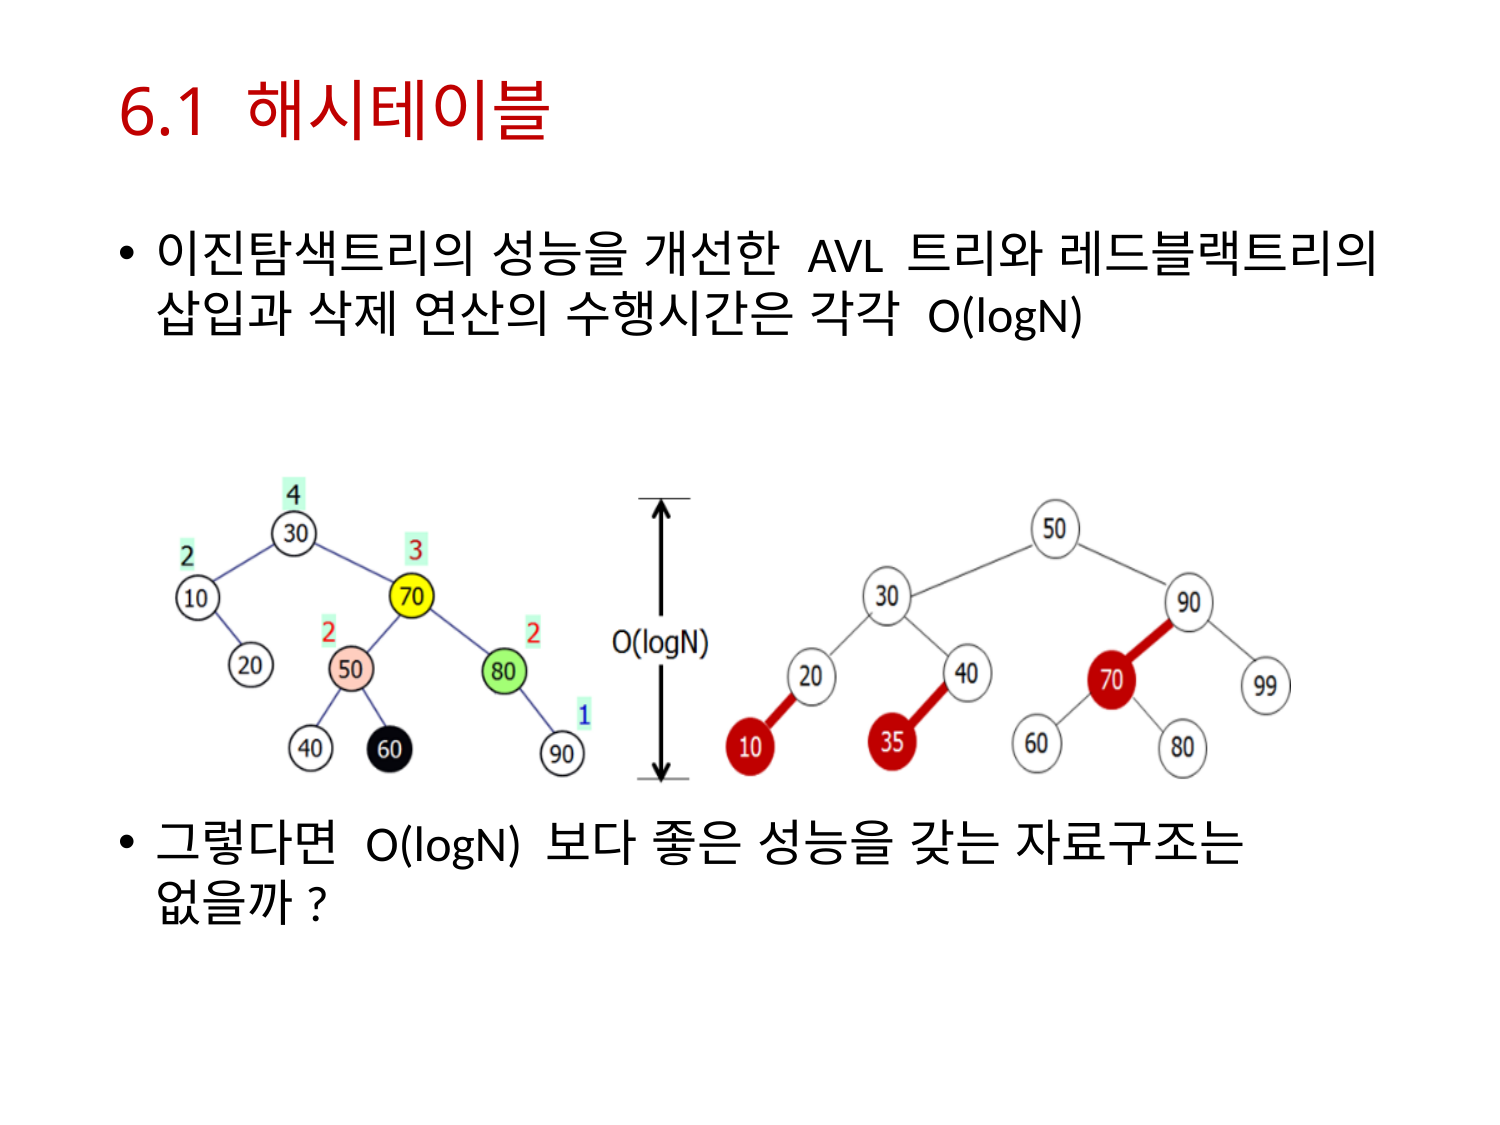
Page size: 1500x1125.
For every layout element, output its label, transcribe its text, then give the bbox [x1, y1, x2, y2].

picture [164, 476, 1291, 804]
title 6.1 해시테이블 [103, 59, 1397, 168]
list 이진탐색트리의 성능을 개선한 AVL 트리와 레드블랙트리의 삽입과 삭제 연산의 수행시간은 각각 O(logN) 그렇다면 O(logN) 보다 좋은 성능을 갖는 자료구조는 없을까? [103, 214, 1397, 1014]
